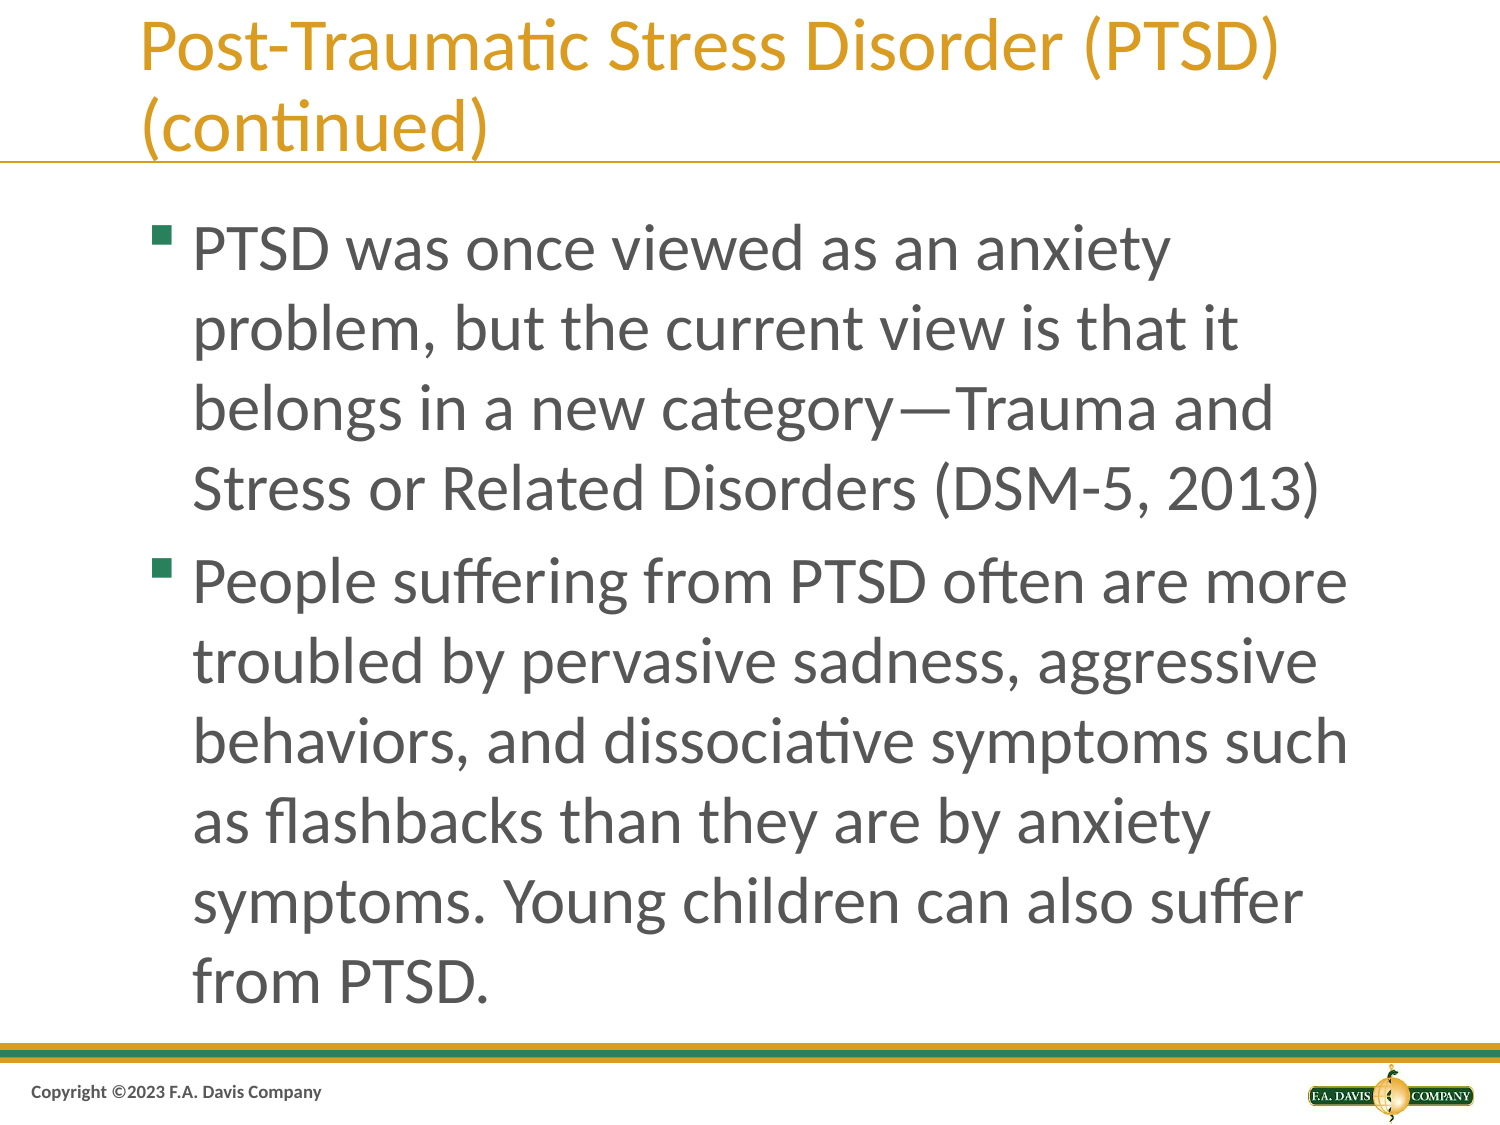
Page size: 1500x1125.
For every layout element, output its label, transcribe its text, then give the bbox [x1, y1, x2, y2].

picture [0, 1058, 1500, 1063]
title Post-Traumatic Stress Disorder (PTSD) (continued) [124, 0, 1475, 177]
picture [0, 1043, 1500, 1050]
picture [1308, 1064, 1474, 1124]
list PTSD was once viewed as an anxiety problem, but the current view is that it belongs in a new category—Trauma and Stress or Related Disorders (DSM-5, 2013) People suffering from PTSD often are more troubled by pervasive sadness, aggressive behaviors, and dissociative symptoms such as flashbacks than they are by anxiety symptoms. Young children can also suffer from PTSD. [75, 196, 1425, 1025]
